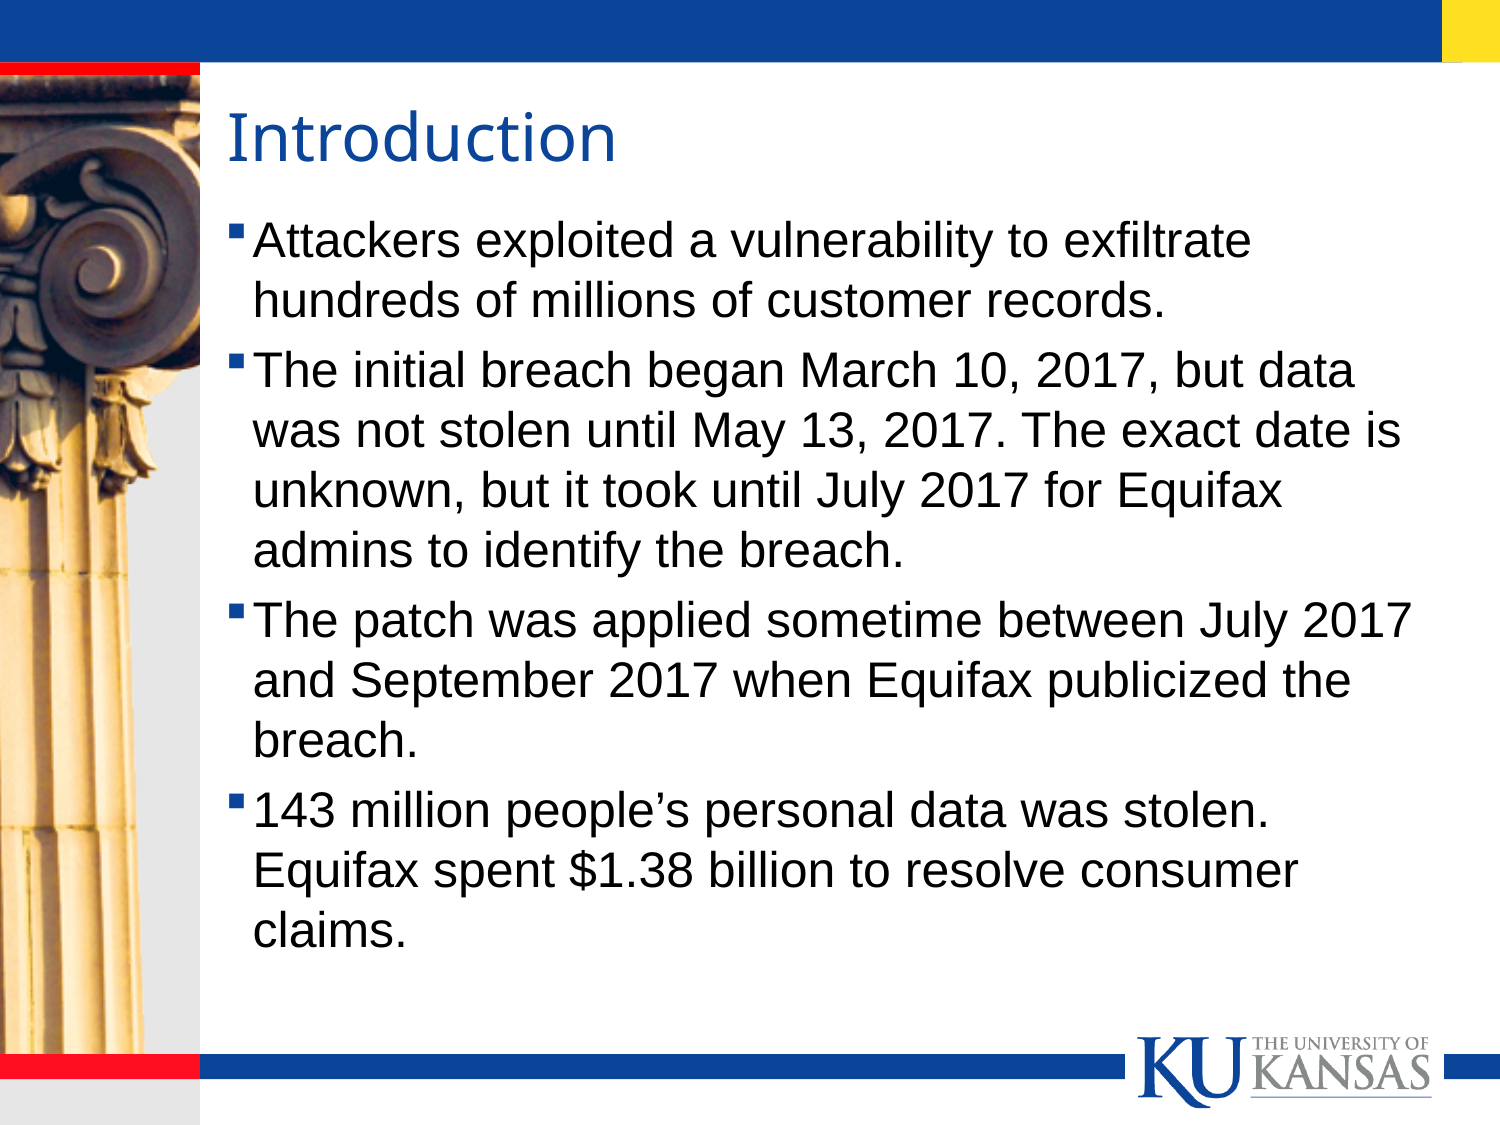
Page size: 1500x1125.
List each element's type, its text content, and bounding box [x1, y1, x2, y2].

picture [1125, 1024, 1444, 1118]
title Introduction [212, 87, 1443, 200]
picture [0, 75, 200, 1054]
list Attackers exploited a vulnerability to exfiltrate hundreds of millions of customer records. The initial breach began March 10, 2017, but data was not stolen until May 13, 2017. The exact date is unknown, but it took until July 2017 for Equifax admins to identify the breach. The patch was applied sometime between July 2017 and September 2017 when Equifax publicized the breach. 143 million people’s personal data was stolen. Equifax spent $1.38 billion to resolve consumer claims. [210, 200, 1443, 1013]
